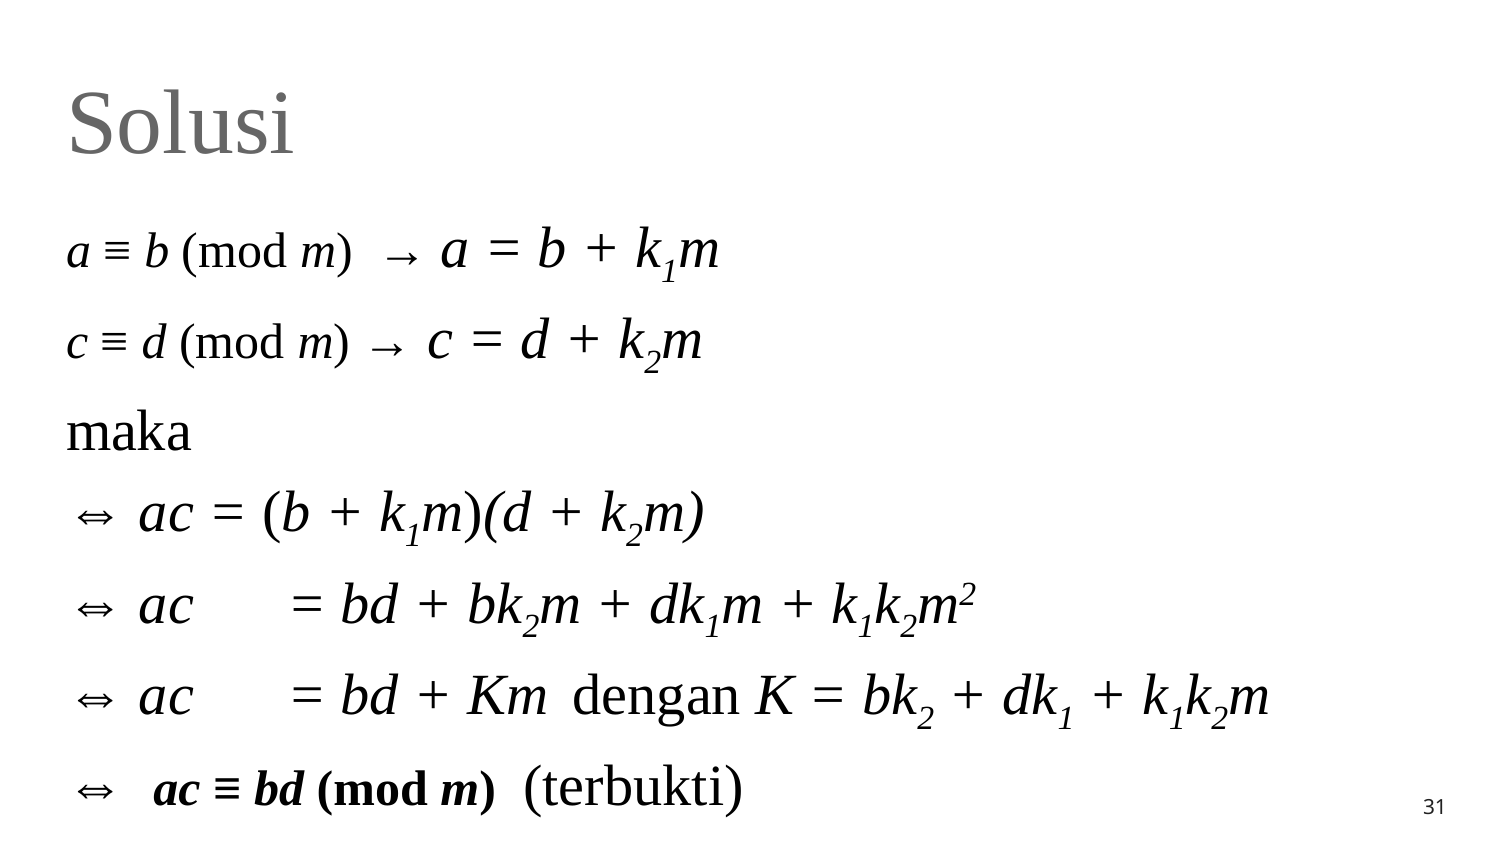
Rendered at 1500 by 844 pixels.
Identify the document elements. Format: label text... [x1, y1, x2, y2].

title Solusi [51, 48, 1449, 180]
slide_number 31 [1389, 764, 1480, 830]
list a ≡ b (mod m) → a = b + k1m c ≡ d (mod m) → c = d + k2m maka ⇔ ac = (b + k1m)(d + k2m) ⇔ ac = bd + bk2m + dk1m + k1k2m2 ⇔ ac = bd + Km dengan K = bk2 + dk1 + k1k2m ⇔ ac ≡ bd (mod m) (terbukti) [51, 201, 1449, 750]
